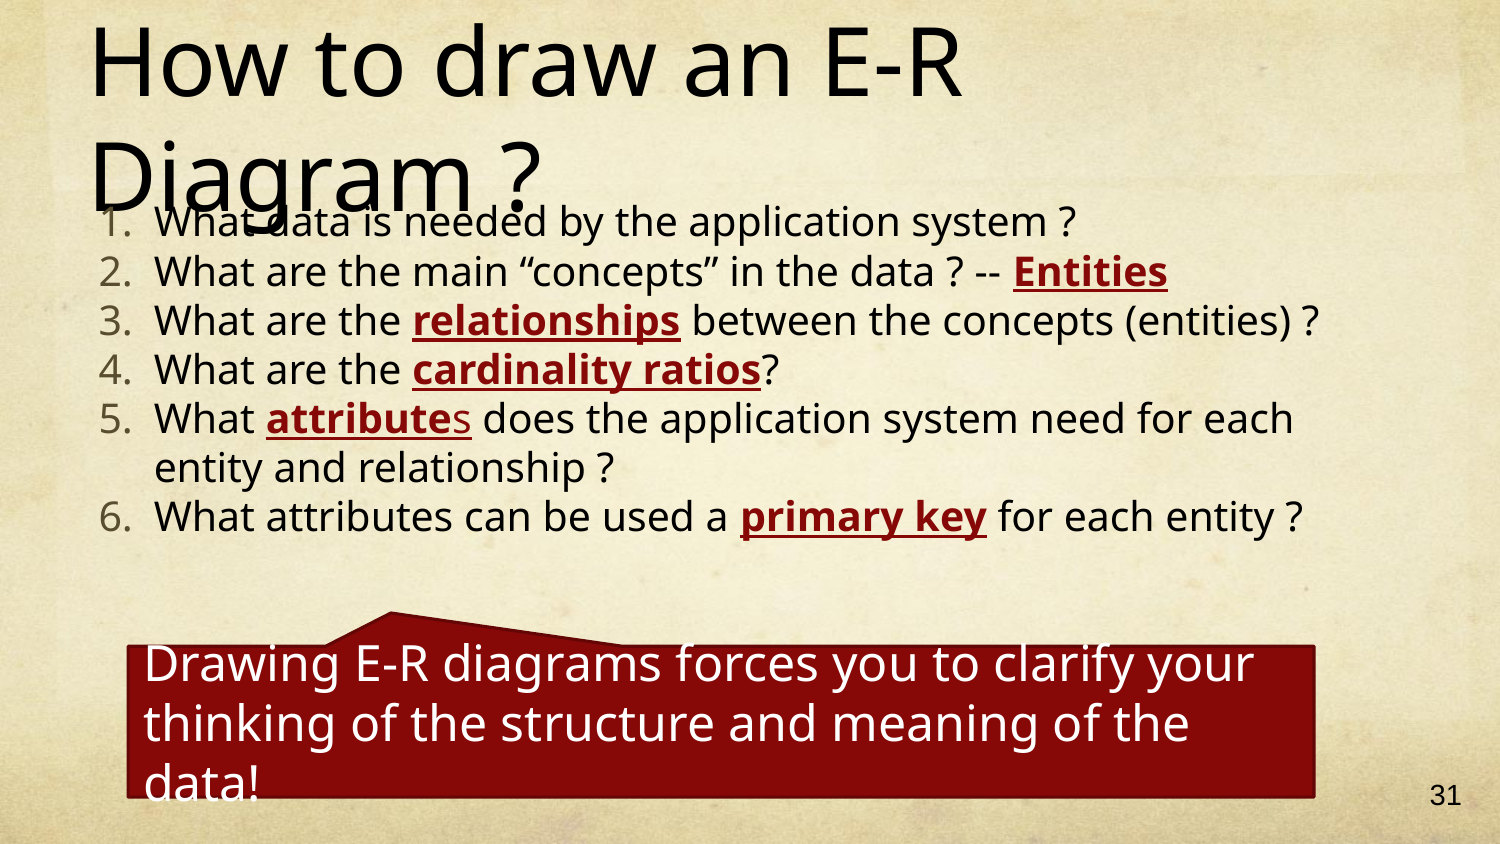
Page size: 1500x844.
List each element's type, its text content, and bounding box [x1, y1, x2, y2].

picture [0, 0, 1500, 844]
title How to draw an E-R Diagram ? [72, 61, 1350, 169]
slide_number 31 [1233, 775, 1478, 813]
text_box Drawing E-R diagrams forces you to clarify your thinking of the structure and meaning of the data! [126, 611, 1316, 799]
list What data is needed by the application system ? What are the main “concepts” in the data ? -- Entities What are the relationships between the concepts (entities) ? What are the cardinality ratios? What attributes does the application system need for each entity and relationship ? What attributes can be used a primary key for each entity ? [72, 188, 1350, 613]
